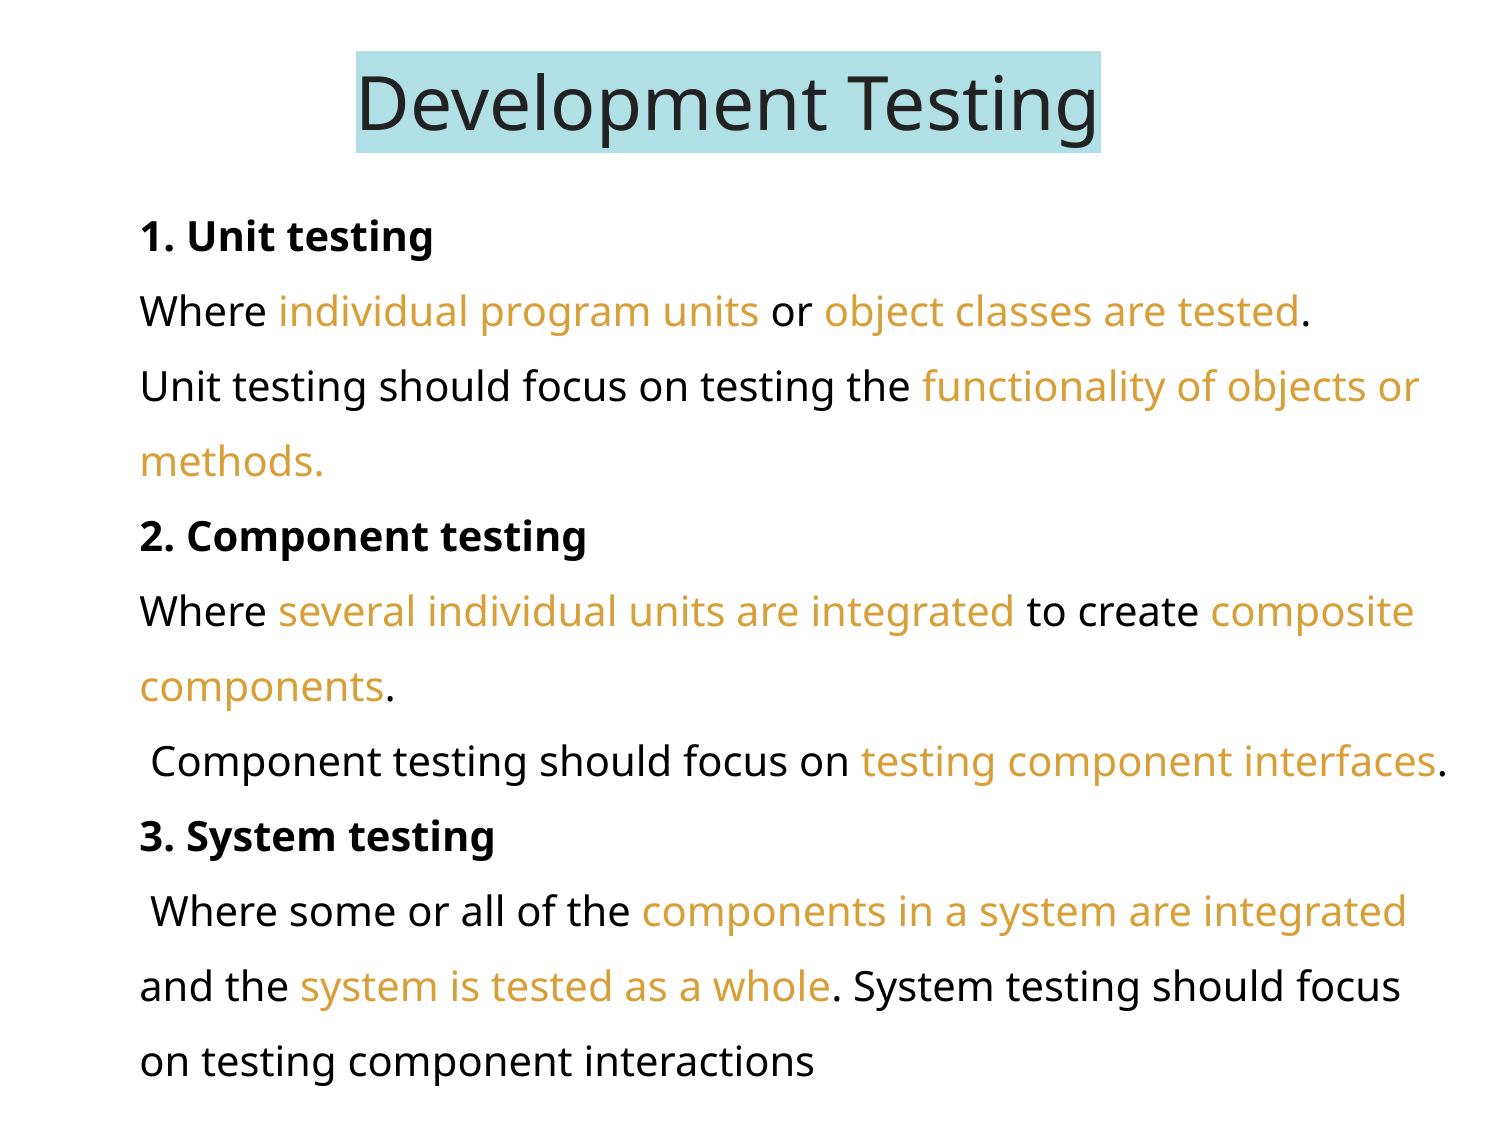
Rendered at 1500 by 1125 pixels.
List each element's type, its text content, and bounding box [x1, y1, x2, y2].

title Development Testing [53, 27, 1404, 147]
list 1. Unit testing Where individual program units or object classes are tested. Unit testing should focus on testing the functionality of objects or methods. 2. Component testing Where several individual units are integrated to create composite components. Component testing should focus on testing component interfaces. 3. System testing Where some or all of the components in a system are integrated and the system is tested as a whole. System testing should focus on testing component interactions [53, 170, 1477, 978]
